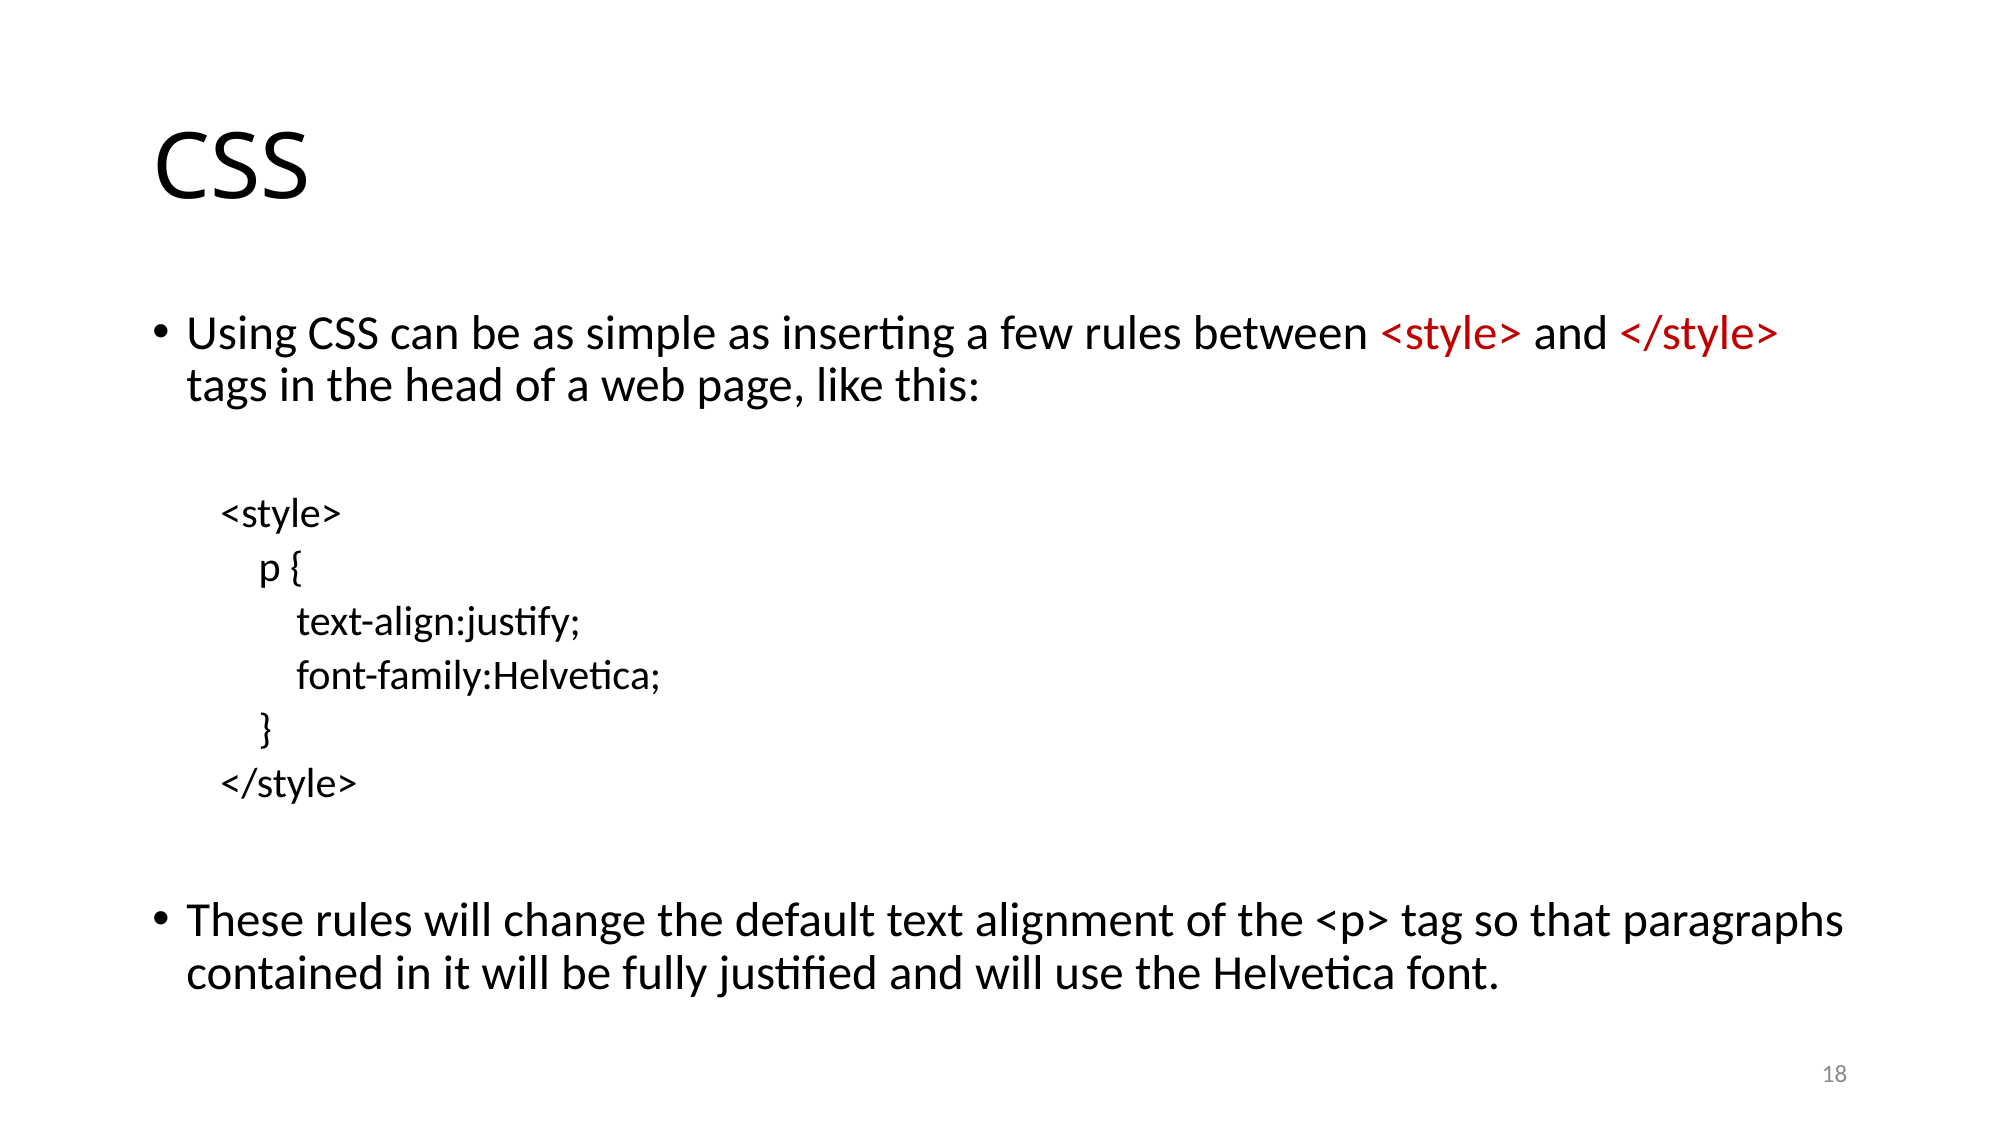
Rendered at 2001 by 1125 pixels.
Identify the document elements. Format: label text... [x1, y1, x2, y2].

title CSS [137, 59, 1863, 278]
list Using CSS can be as simple as inserting a few rules between <style> and </style> tags in the head of a web page, like this: <style> p { text-align:justify; font-family:Helvetica; } </style> These rules will change the default text alignment of the <p> tag so that paragraphs contained in it will be fully justified and will use the Helvetica font. [137, 299, 1863, 1014]
slide_number 18 [1412, 1042, 1863, 1103]
